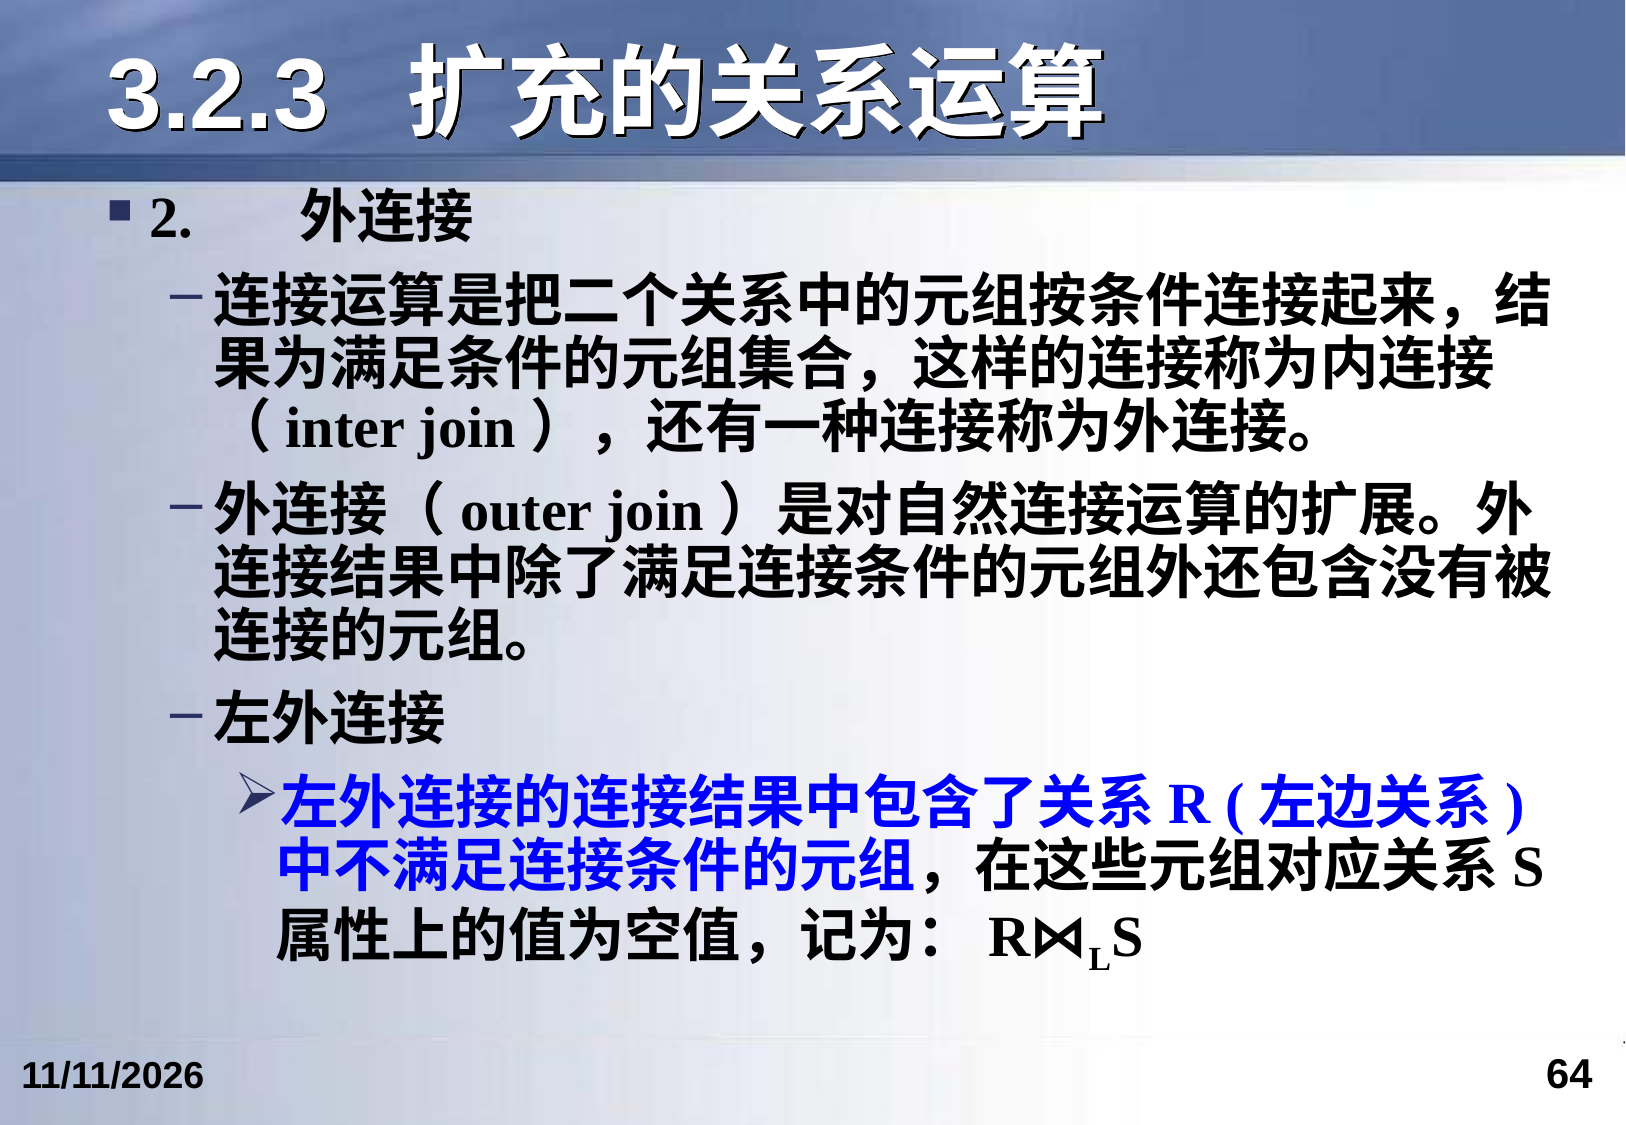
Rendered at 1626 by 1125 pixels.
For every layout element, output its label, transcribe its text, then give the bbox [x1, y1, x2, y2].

picture [0, 0, 1626, 1125]
slide_number 64 [1201, 1037, 1612, 1124]
title 3.2.3 扩充的关系运算 [106, 41, 1554, 150]
list 2. 外连接 连接运算是把二个关系中的元组按条件连接起来，结果为满足条件的元组集合，这样的连接称为内连接（inter join），还有一种连接称为外连接。 外连接（outer join）是对自然连接运算的扩展。外连接结果中除了满足连接条件的元组外还包含没有被连接的元组。 左外连接 左外连接的连接结果中包含了关系R (左边关系)中不满足连接条件的元组，在这些元组对应关系S属性上的值为空值，记为：R⋈LS [106, 187, 1554, 979]
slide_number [2, 1041, 380, 1125]
